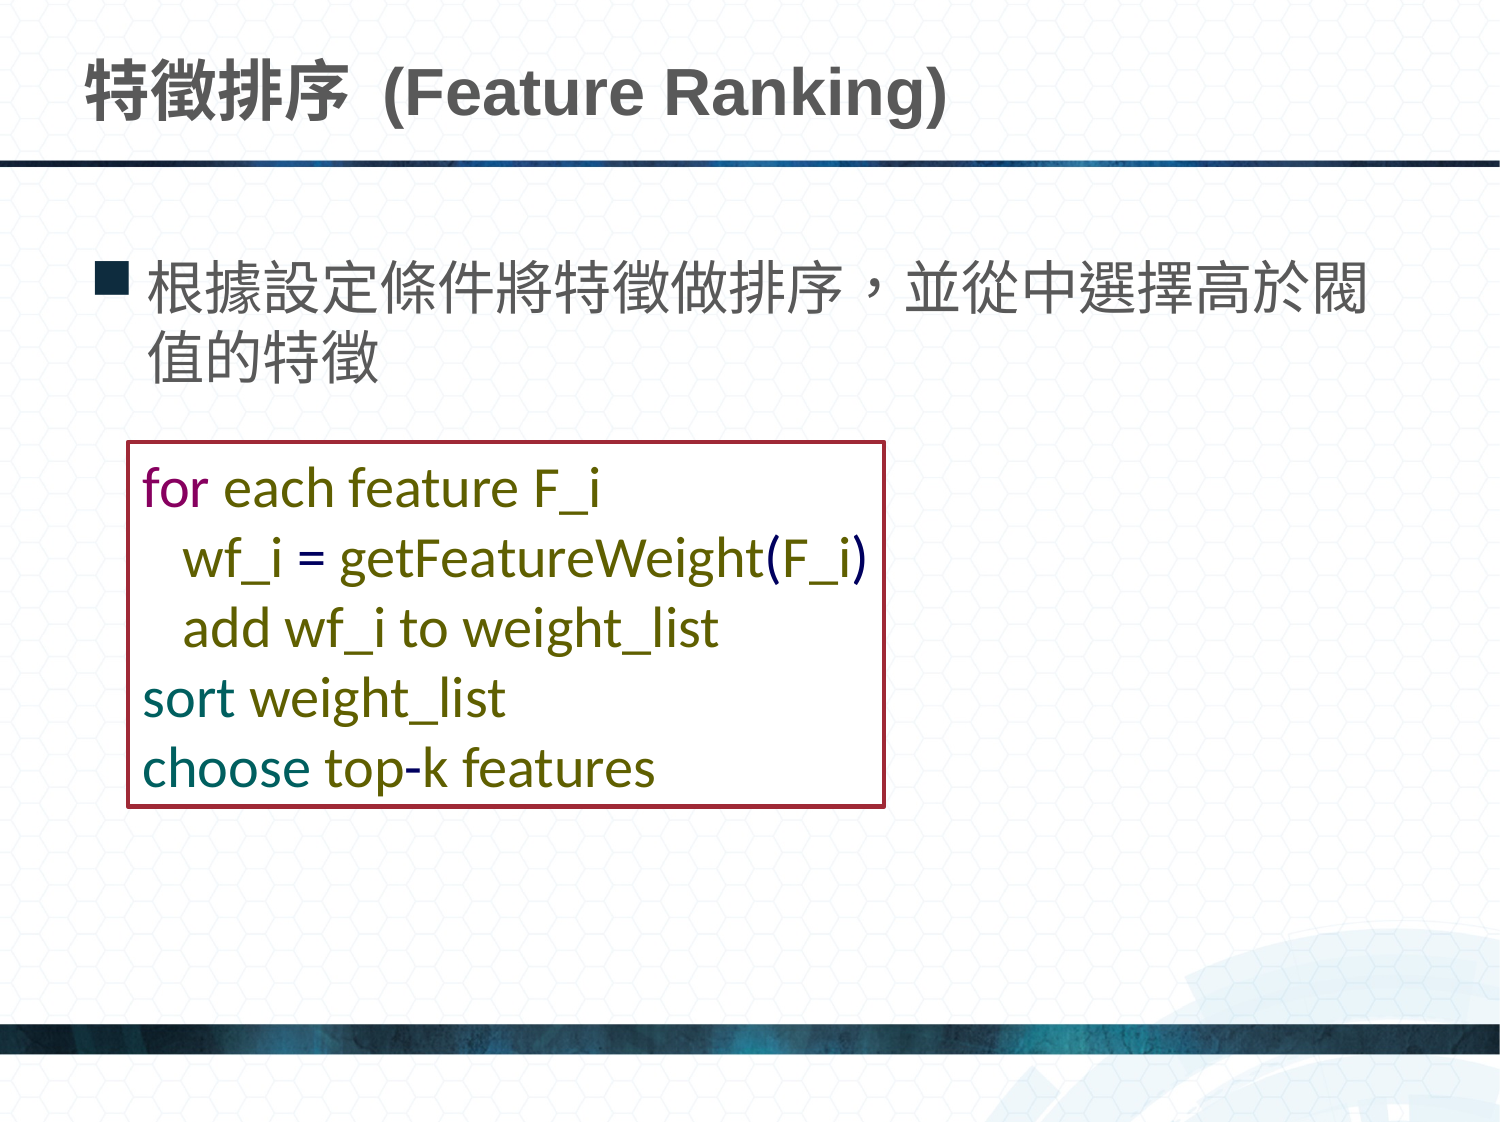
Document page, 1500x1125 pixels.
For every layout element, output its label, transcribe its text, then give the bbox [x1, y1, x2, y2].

text_box for each feature F_i wf_i = getFeatureWeight(F_i) add wf_i to weight_list sort weight_list choose top-k features [126, 440, 886, 809]
title 特徵排序 (Feature Ranking) [69, 42, 1419, 135]
list 根據設定條件將特徵做排序，並從中選擇高於閥值的特徵 [75, 243, 1425, 1005]
picture [0, 0, 1500, 1122]
